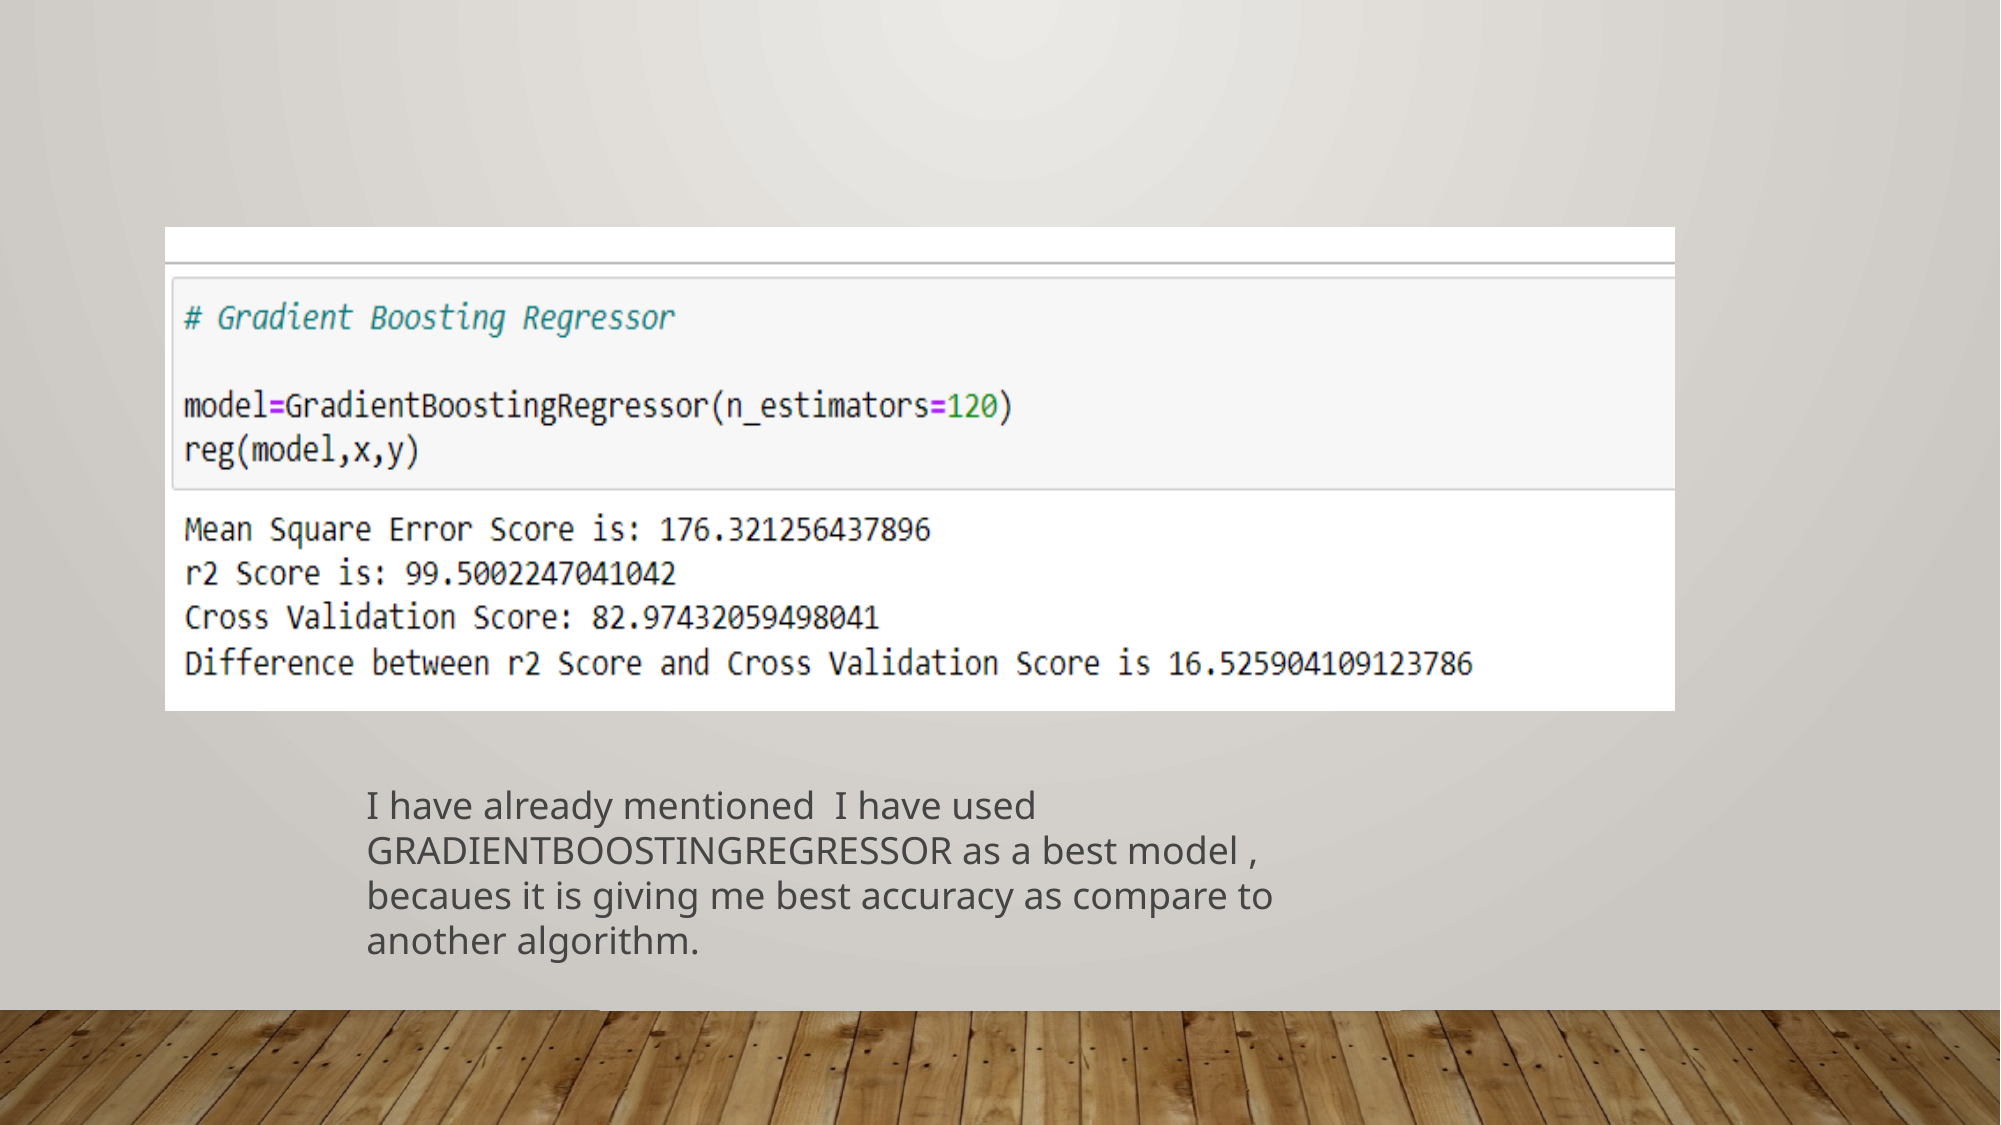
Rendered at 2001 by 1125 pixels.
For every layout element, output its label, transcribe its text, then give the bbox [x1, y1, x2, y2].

picture [165, 227, 1675, 712]
text_box I have already mentioned I have used GRADIENTBOOSTINGREGRESSOR as a best model , becaues it is giving me best accuracy as compare to another algorithm. [351, 774, 1353, 970]
picture [0, 1012, 2000, 1125]
text_box [0, 0, 2000, 1012]
